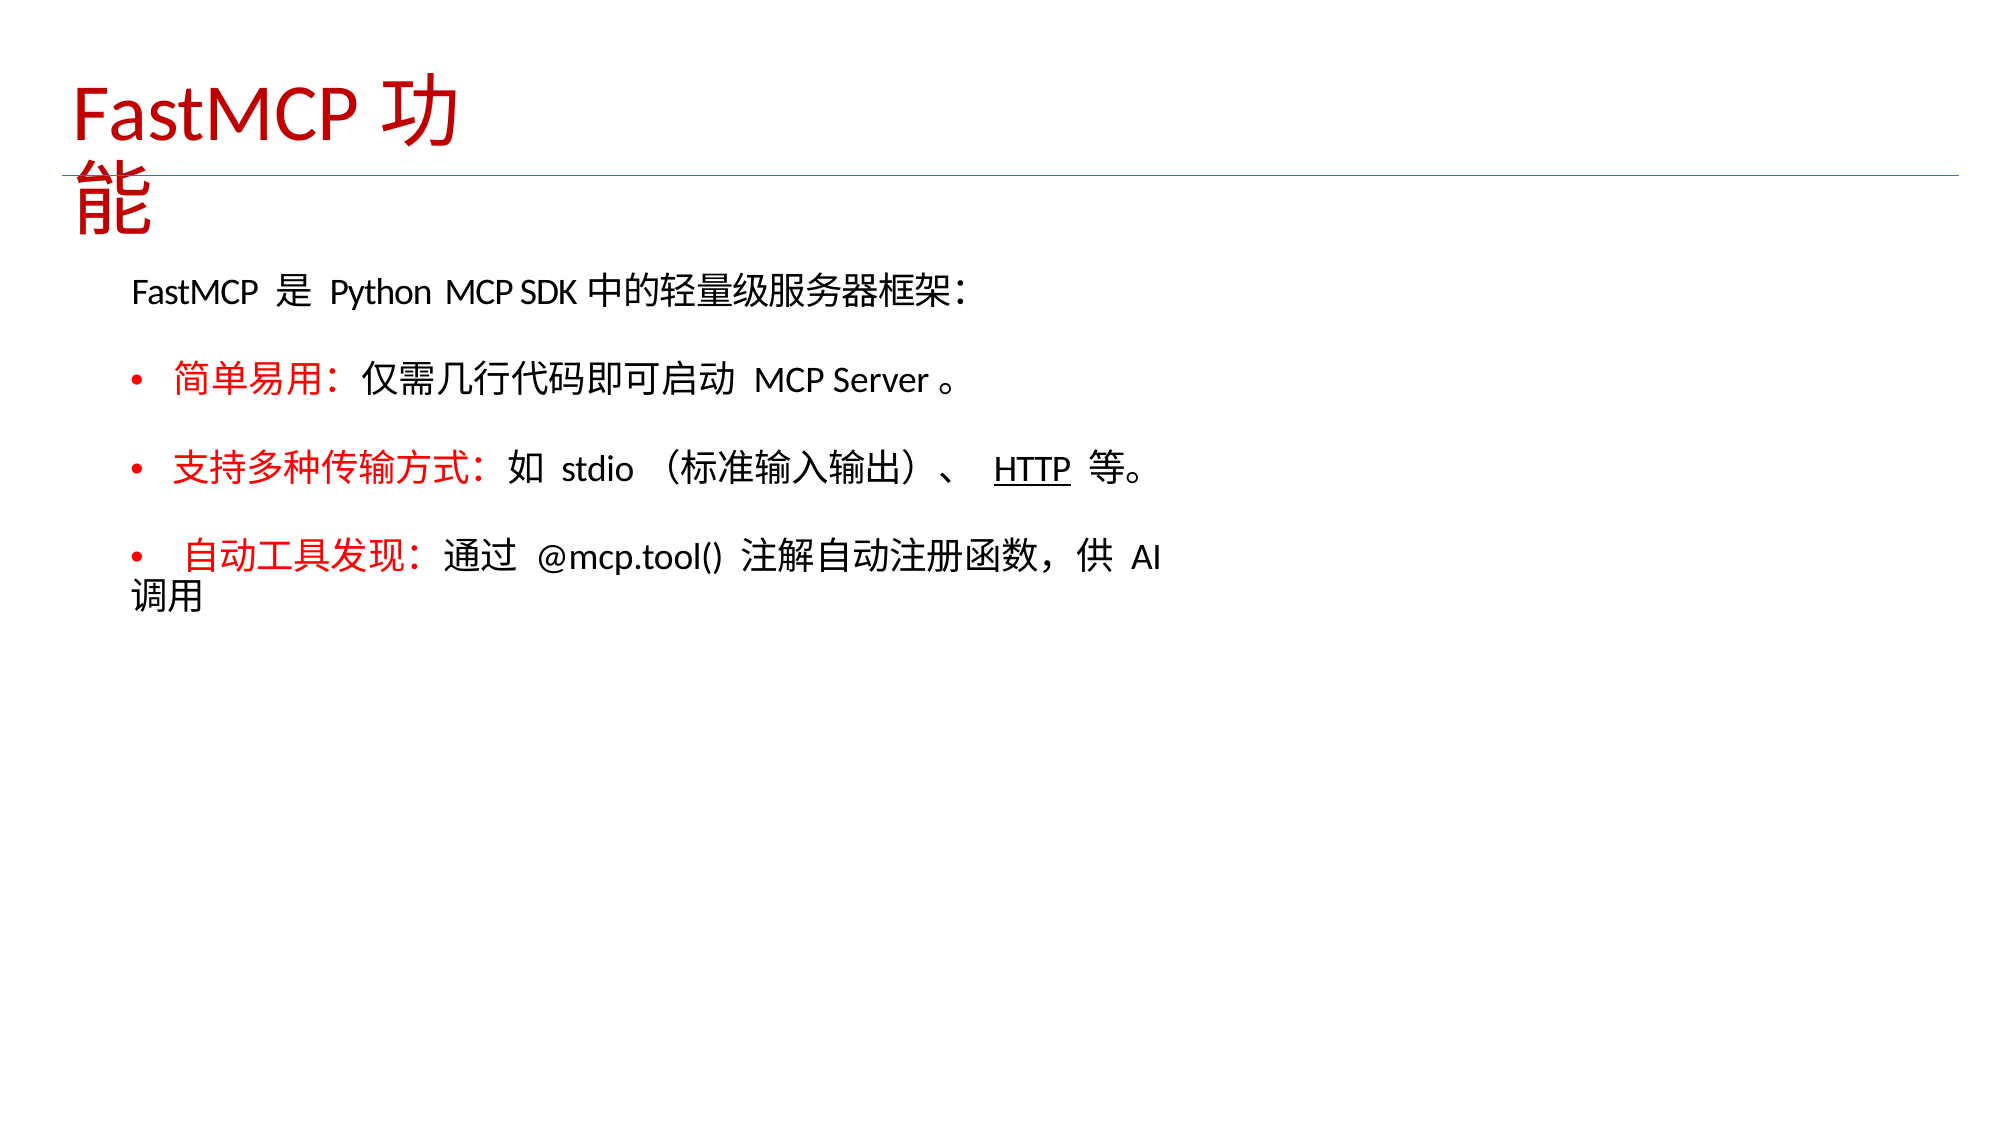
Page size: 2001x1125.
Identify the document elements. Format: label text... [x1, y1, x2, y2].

text_box FastMCP功能 [70, 66, 528, 160]
text_box FastMCP 是 Python MCP SDK中的轻量级服务器框架： • 简单易用：仅需几行代码即可启动 MCP Server。 • 支持多种传输方式：如 stdio（标准输入输出）、 HTTP 等。 • 自动工具发现：通过 @mcp.tool() 注解自动注册函数，供 AI 调用 [128, 270, 1214, 580]
